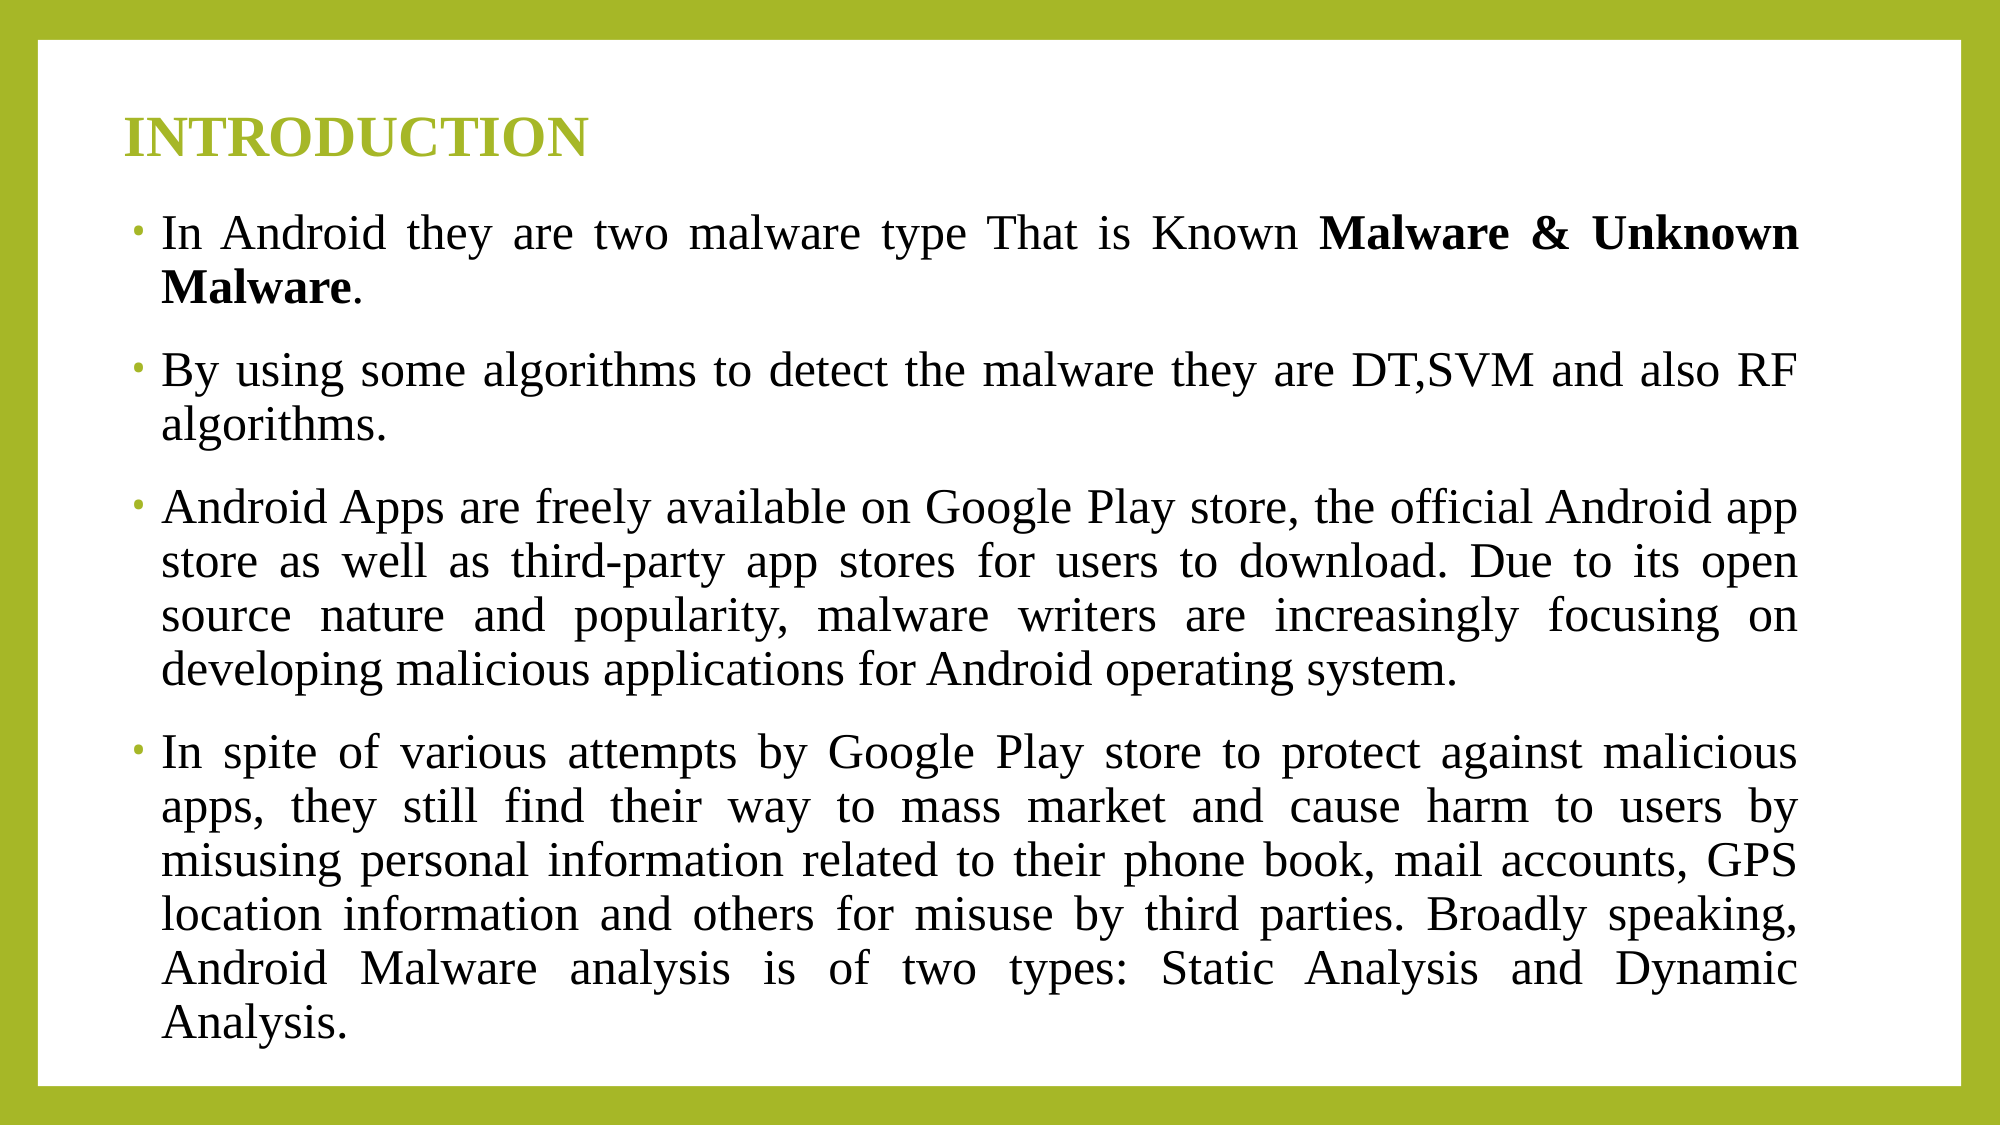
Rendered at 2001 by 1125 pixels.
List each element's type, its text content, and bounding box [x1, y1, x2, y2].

title INTRODUCTION [108, 29, 1519, 109]
list In Android they are two malware type That is Known Malware & Unknown Malware. By using some algorithms to detect the malware they are DT,SVM and also RF algorithms. Android Apps are freely available on Google Play store, the official Android app store as well as third-party app stores for users to download. Due to its open source nature and popularity, malware writers are increasingly focusing on developing malicious applications for Android operating system. In spite of various attempts by Google Play store to protect against malicious apps, they still find their way to mass market and cause harm to users by misusing personal information related to their phone book, mail accounts, GPS location information and others for misuse by third parties. Broadly speaking, Android Malware analysis is of two types: Static Analysis and Dynamic Analysis. [108, 109, 1815, 473]
